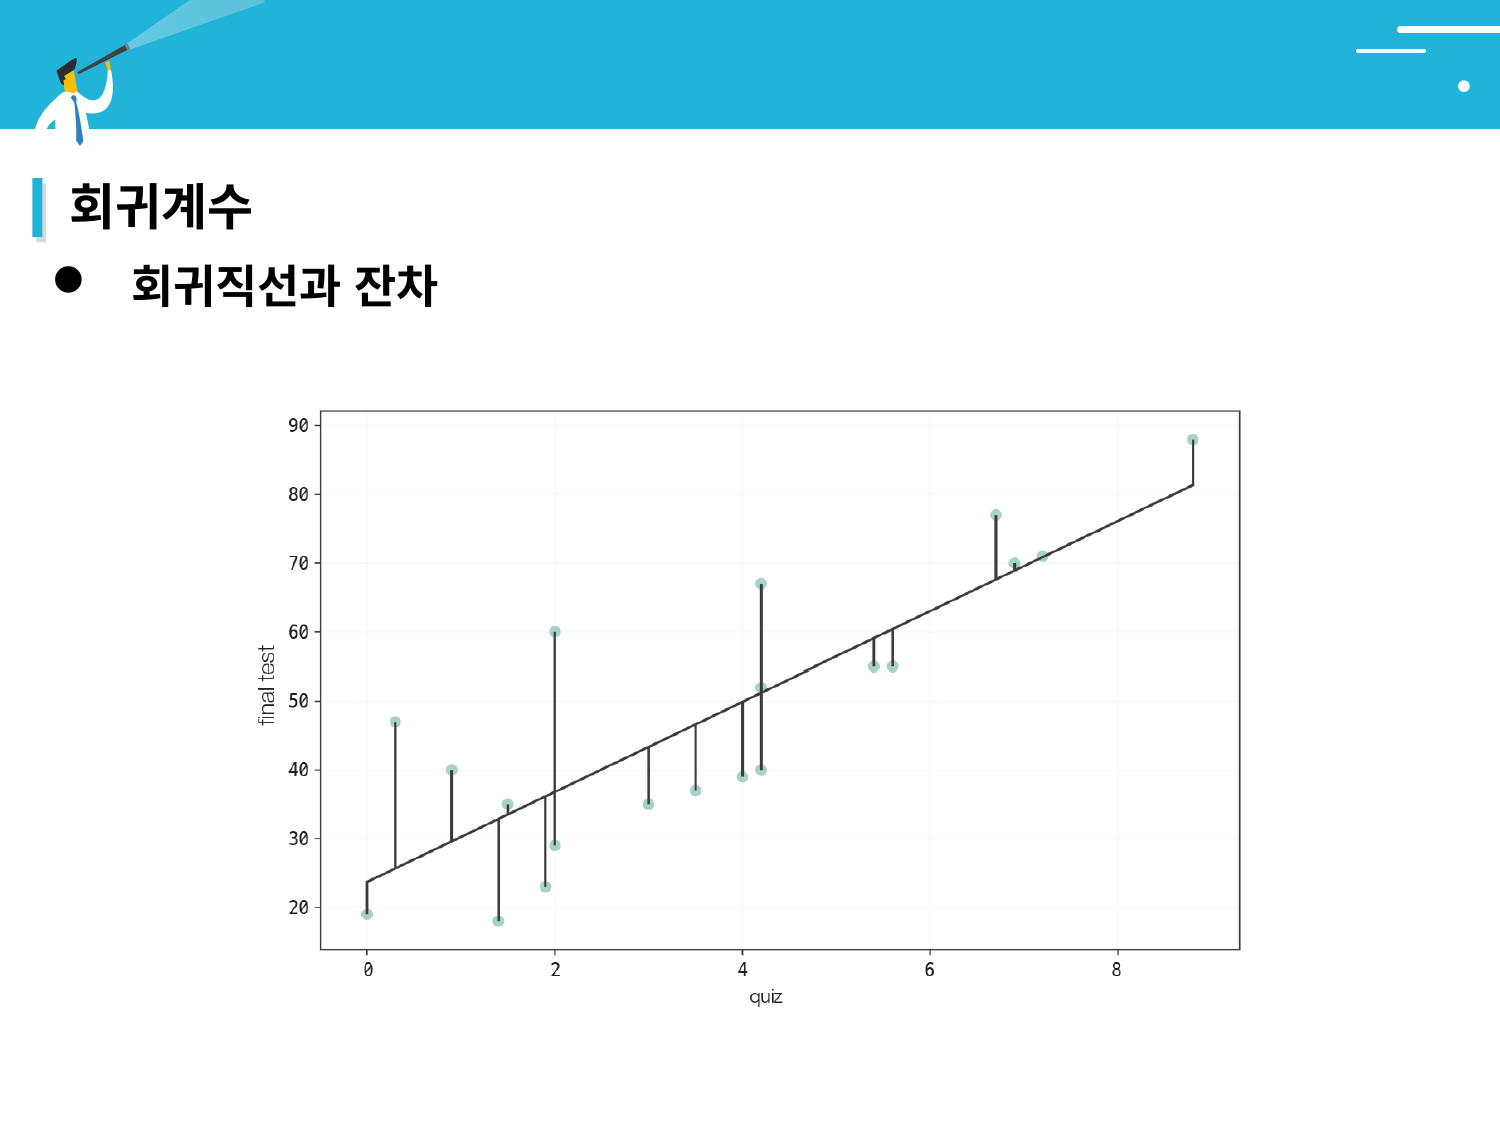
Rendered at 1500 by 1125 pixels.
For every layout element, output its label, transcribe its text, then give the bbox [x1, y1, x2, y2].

text_box 회귀직선과 잔차 [36, 250, 1488, 321]
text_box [32, 168, 1297, 245]
title 3. 최적 회귀 [131, 14, 1110, 119]
picture [0, 0, 1500, 1125]
